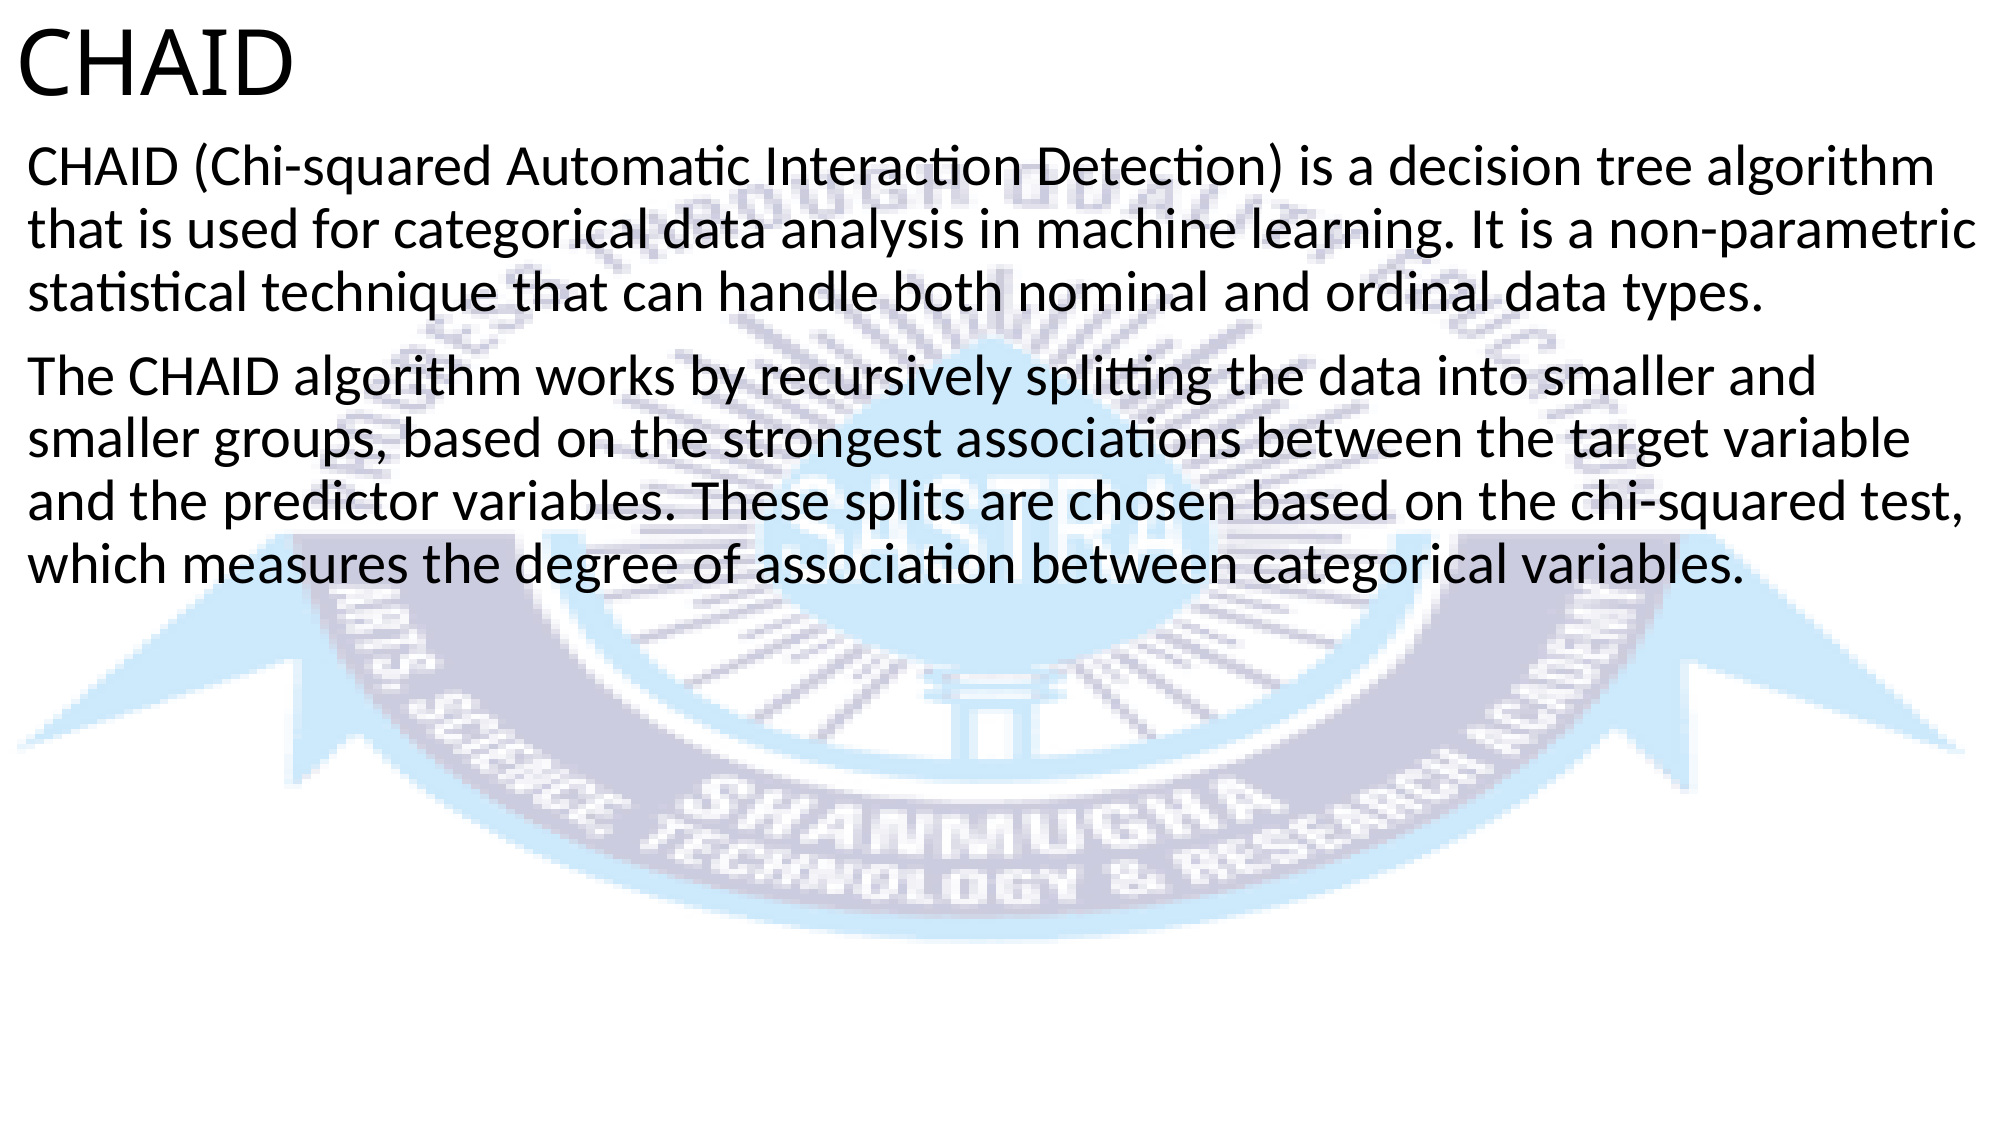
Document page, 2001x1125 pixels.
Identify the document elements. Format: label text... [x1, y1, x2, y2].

list CHAID (Chi-squared Automatic Interaction Detection) is a decision tree algorithm that is used for categorical data analysis in machine learning. It is a non-parametric statistical technique that can handle both nominal and ordinal data types. The CHAID algorithm works by recursively splitting the data into smaller and smaller groups, based on the strongest associations between the target variable and the predictor variables. These splits are chosen based on the chi-squared test, which measures the degree of association between categorical variables. [12, 127, 2000, 1112]
title CHAID [0, 0, 1725, 175]
